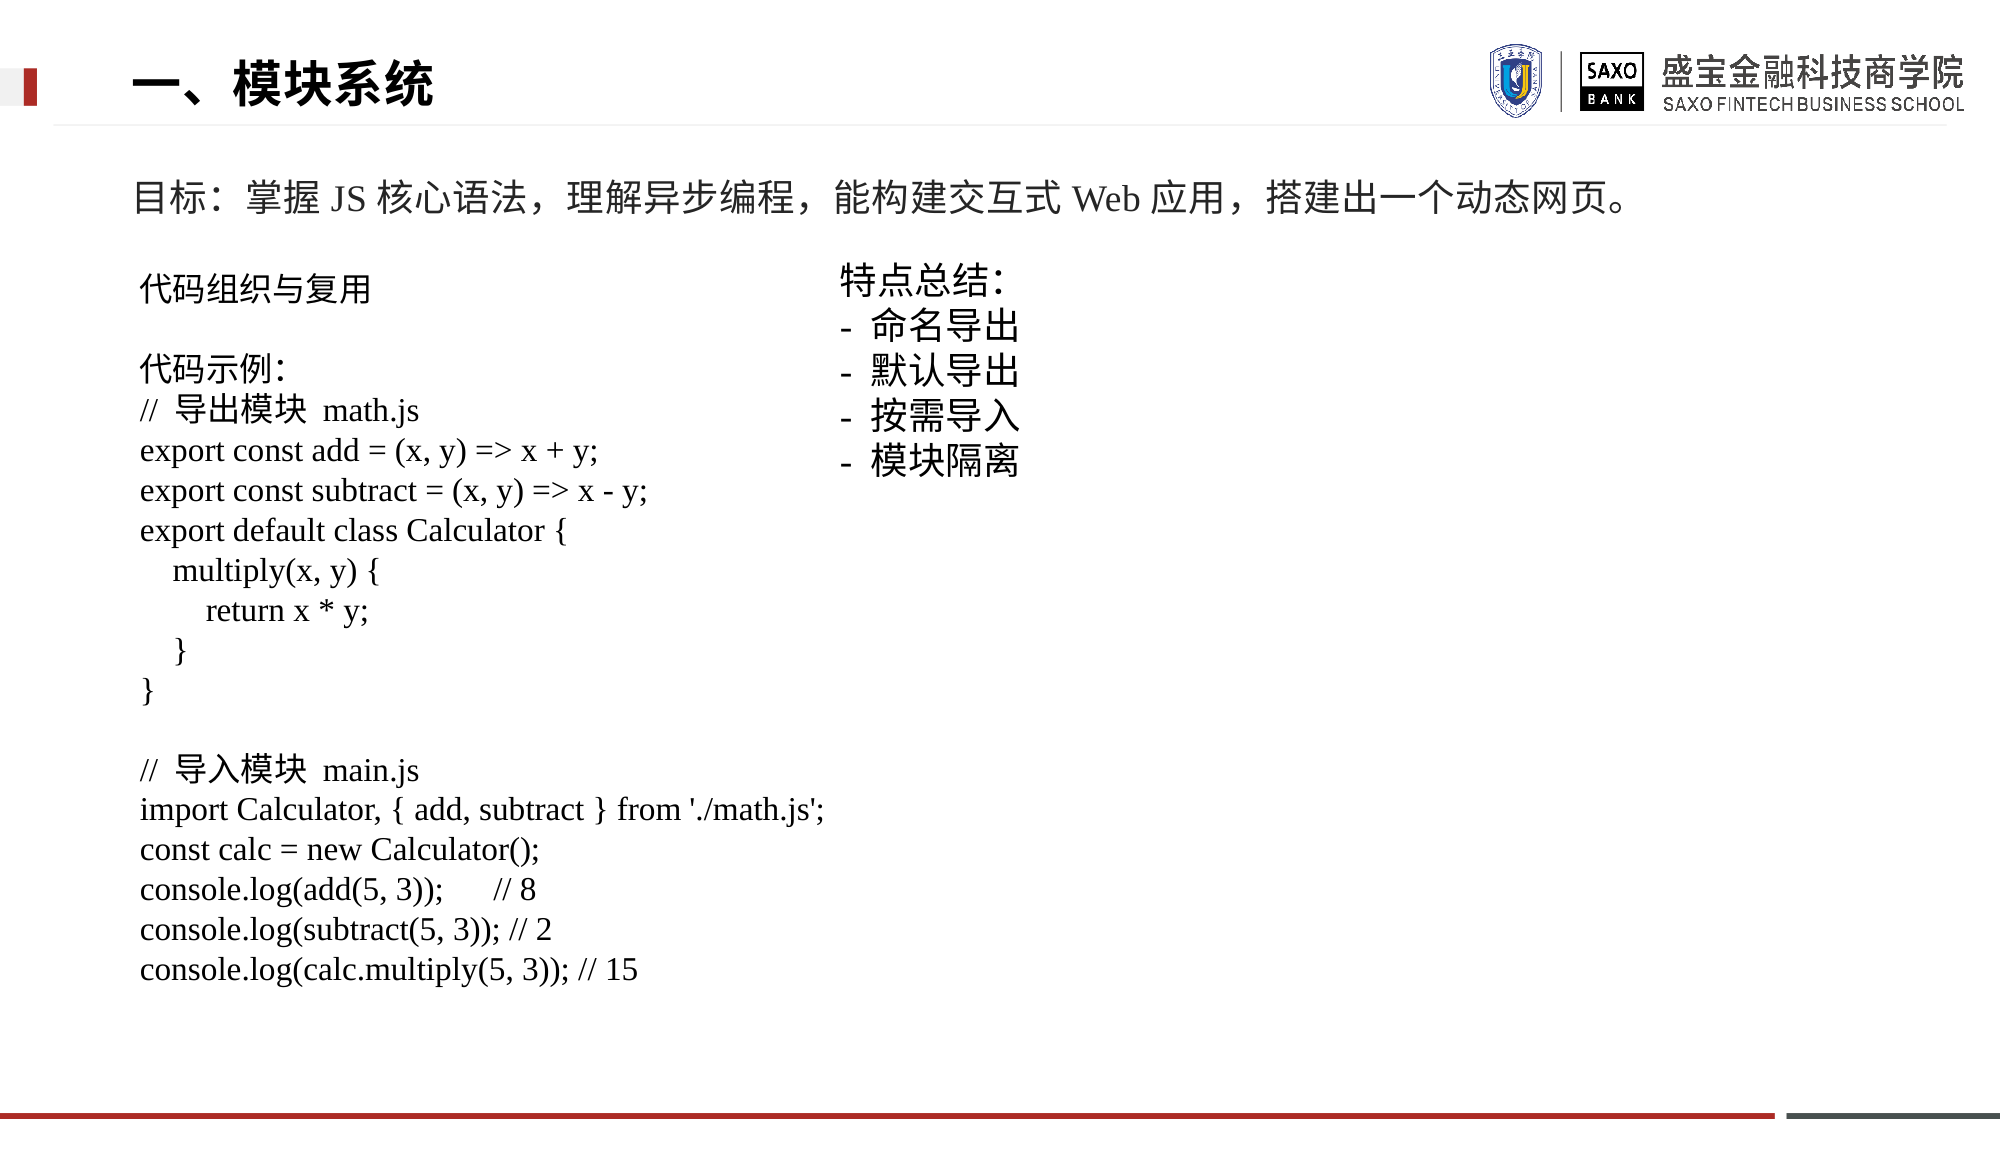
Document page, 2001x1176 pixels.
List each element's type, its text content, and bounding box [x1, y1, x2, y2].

picture [0, 1112, 1775, 1119]
text_box 代码组织与复用 代码示例： // 导出模块 math.js export const add = (x, y) => x + y; export const subtract = (x, y) => x - y; export default class Calculator { multiply(x, y) { return x * y; } } // 导入模块 main.js import Calculator, { add, subtract } from './math.js'; const calc = new Calculator(); console.log(add(5, 3)); // 8 console.log(subtract(5, 3)); // 2 console.log(calc.multiply(5, 3)); // 15 [125, 261, 906, 995]
picture [0, 68, 37, 106]
picture [1489, 43, 1964, 118]
text_box 目标：掌握JS核心语法，理解异步编程，能构建交互式Web应用，搭建出一个动态网页。 [131, 167, 1762, 220]
text_box 特点总结： - 命名导出 - 默认导出 - 按需导入 - 模块隔离 [825, 249, 1825, 490]
text_box 一、模块系统 [131, 44, 820, 113]
picture [1786, 1112, 2000, 1119]
